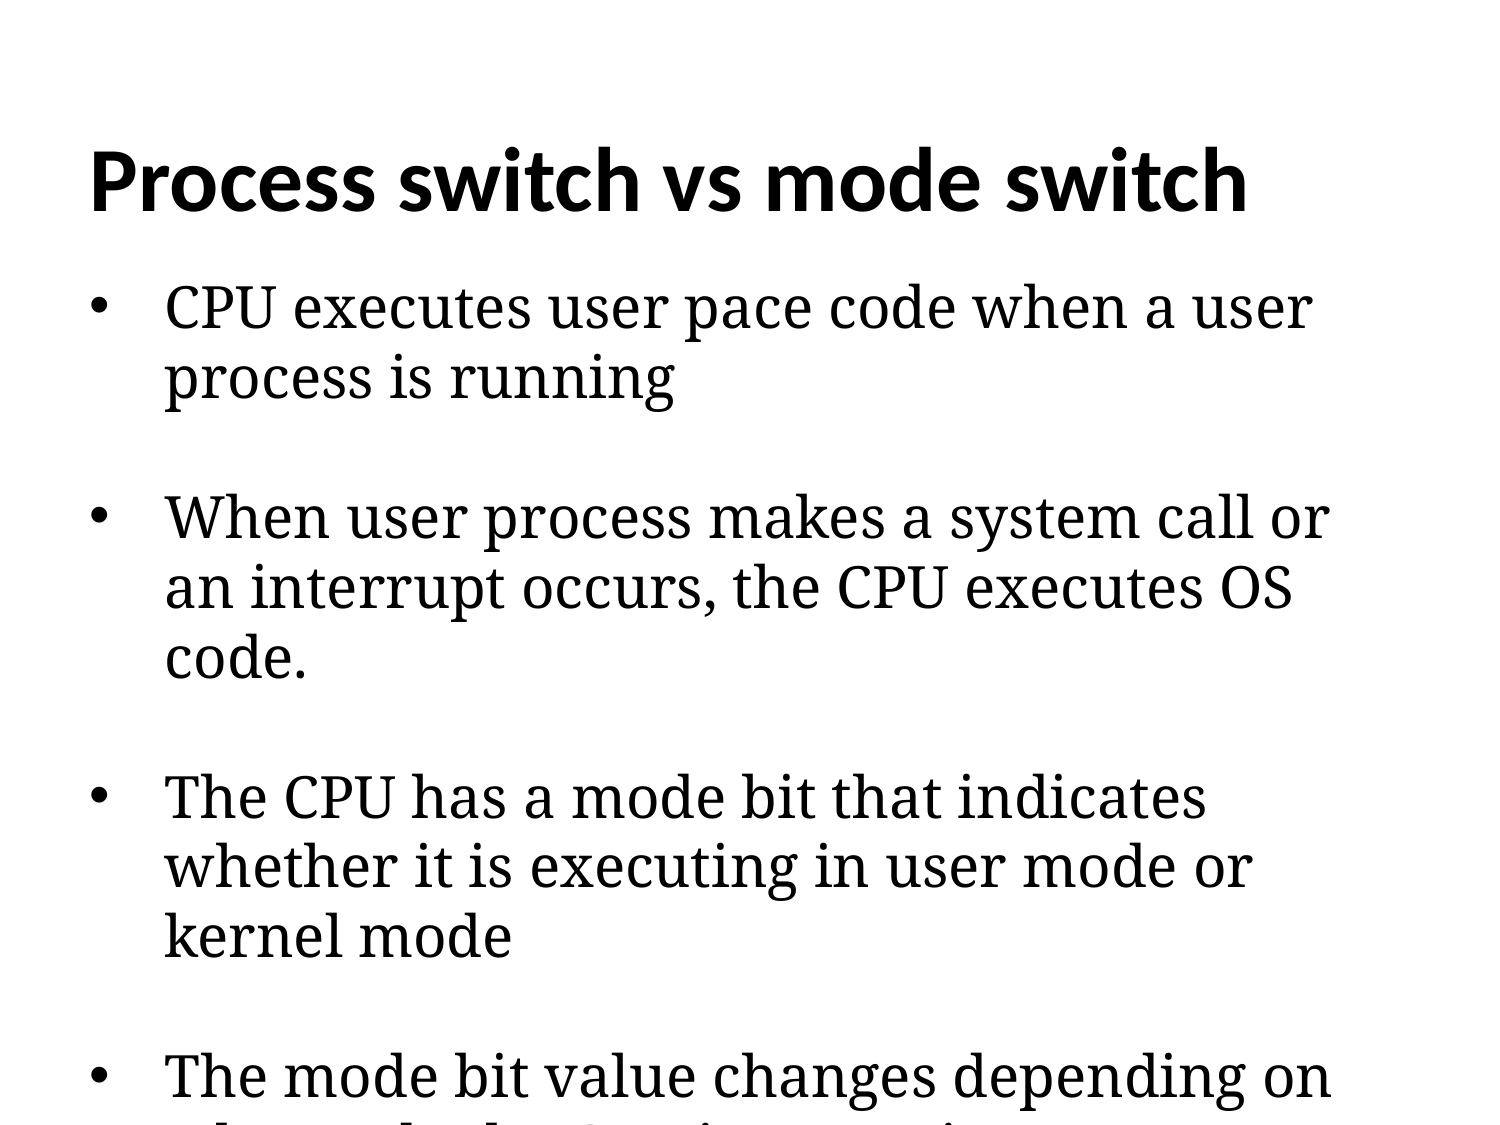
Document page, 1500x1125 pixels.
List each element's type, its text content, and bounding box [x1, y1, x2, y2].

text_box Process switch vs mode switch [74, 50, 1425, 238]
text_box CPU executes user pace code when a user process is running When user process makes a system call or an interrupt occurs, the CPU executes OS code. The CPU has a mode bit that indicates whether it is executing in user mode or kernel mode The mode bit value changes depending on what code the CPU is executing [74, 262, 1425, 1005]
